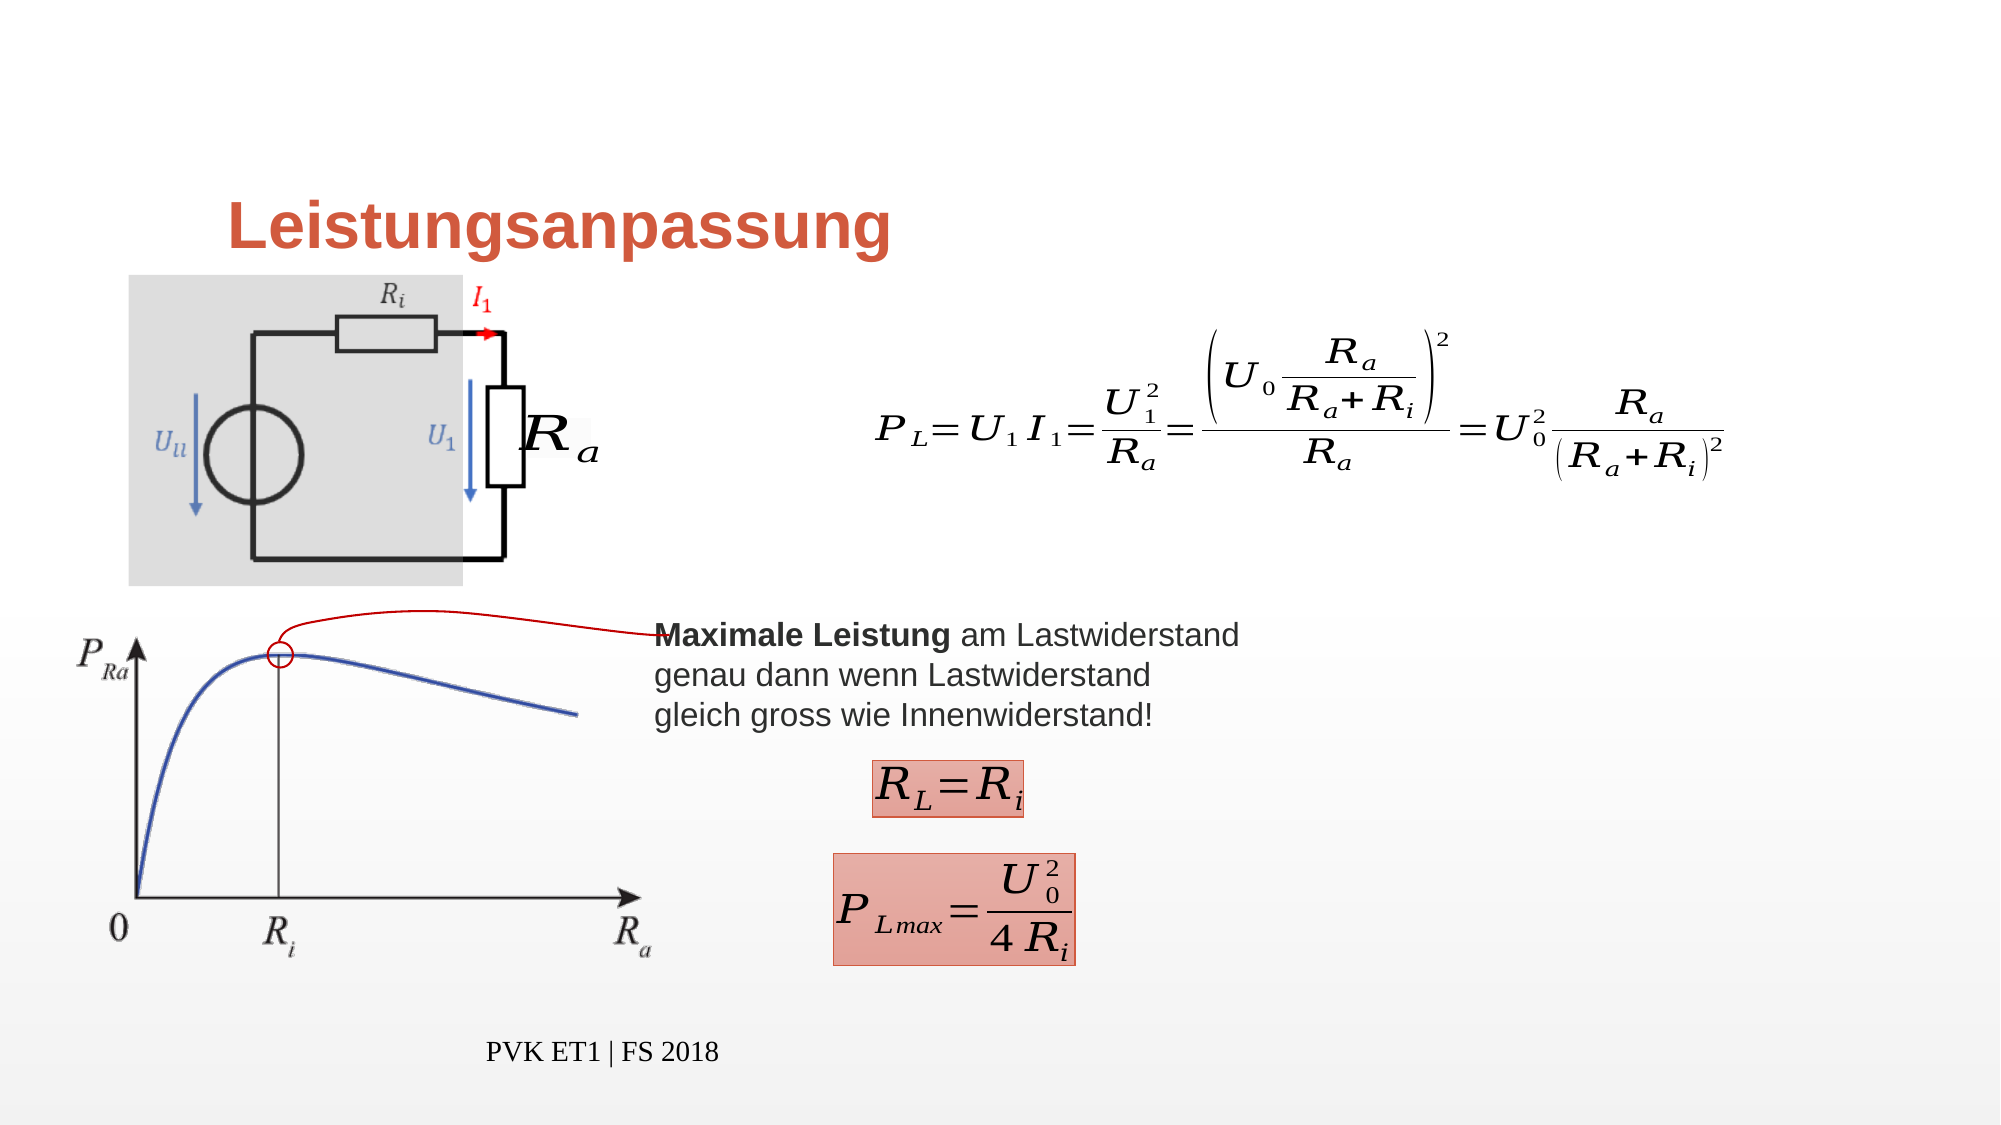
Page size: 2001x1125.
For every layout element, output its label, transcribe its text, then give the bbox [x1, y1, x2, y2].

text_box Maximale Leistung am Lastwiderstand genau dann wenn Lastwiderstand gleich gross wie Innenwiderstand! [639, 606, 1265, 741]
footer PVK ET1 | FS 2018 [99, 1031, 1106, 1069]
title Leistungsanpassung [212, 82, 1788, 271]
picture [63, 612, 664, 971]
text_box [128, 274, 600, 602]
picture [526, 418, 591, 458]
